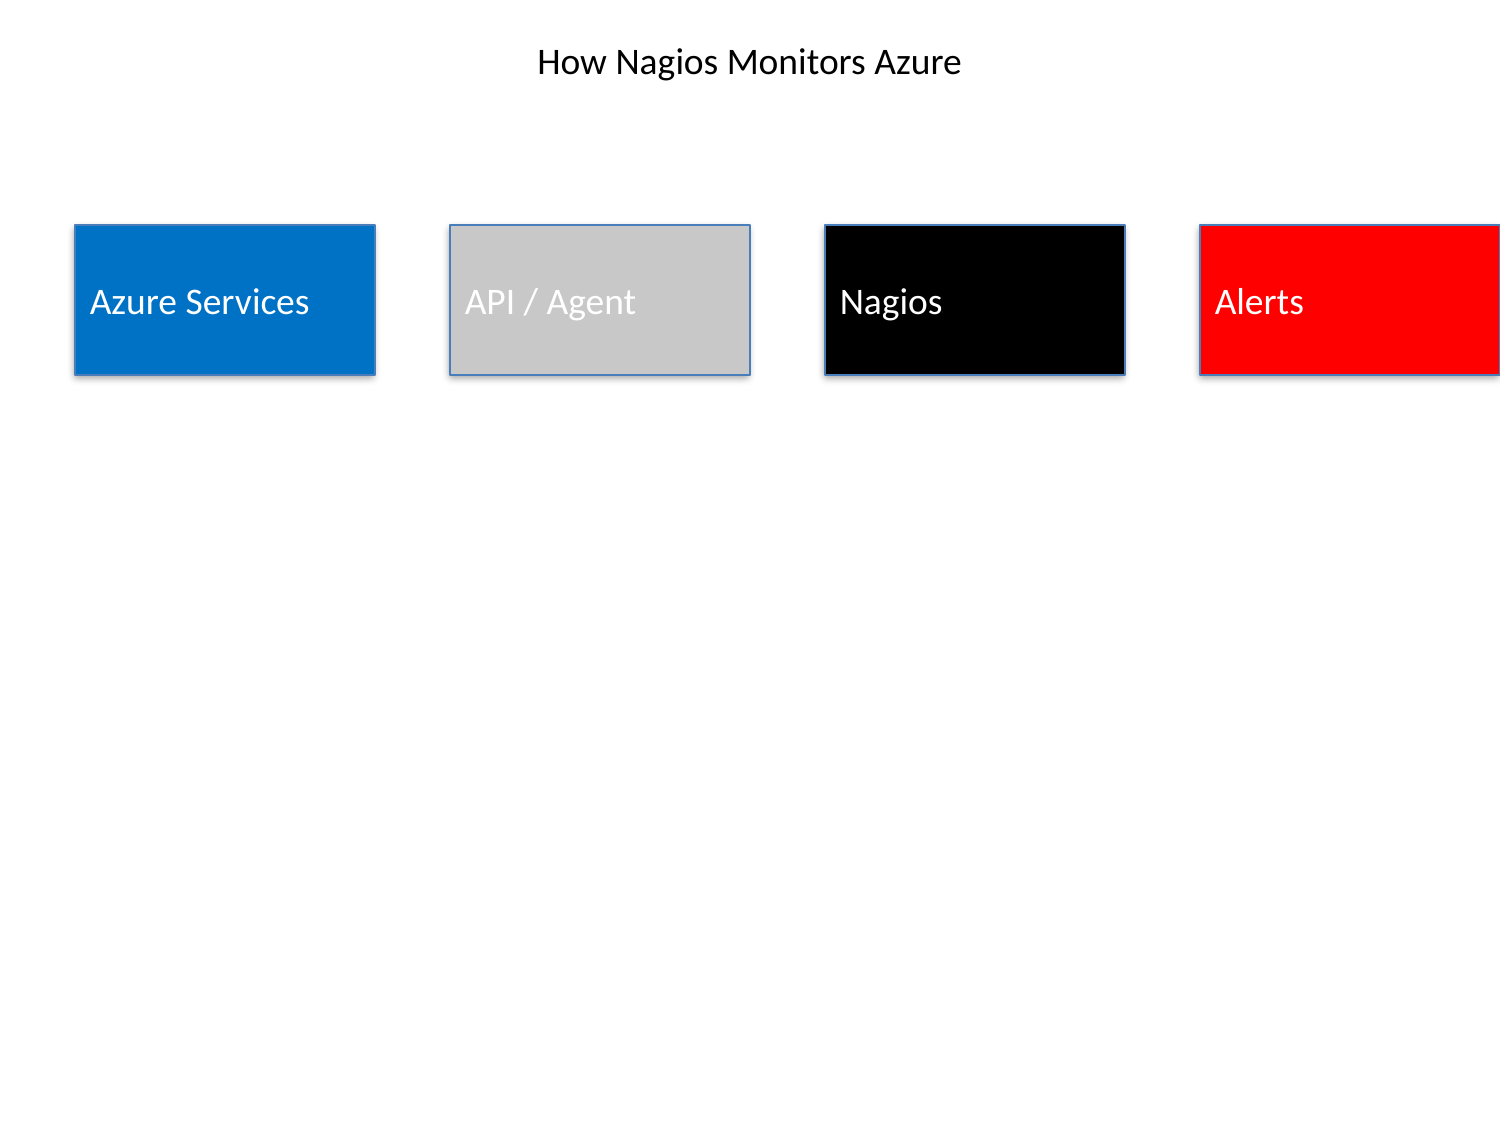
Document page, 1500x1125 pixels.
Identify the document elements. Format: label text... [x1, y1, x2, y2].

text_box Alerts [1199, 224, 1500, 376]
text_box Azure Services [74, 224, 376, 376]
text_box API / Agent [449, 224, 751, 376]
text_box Nagios [824, 224, 1126, 376]
text_box How Nagios Monitors Azure [522, 29, 978, 90]
